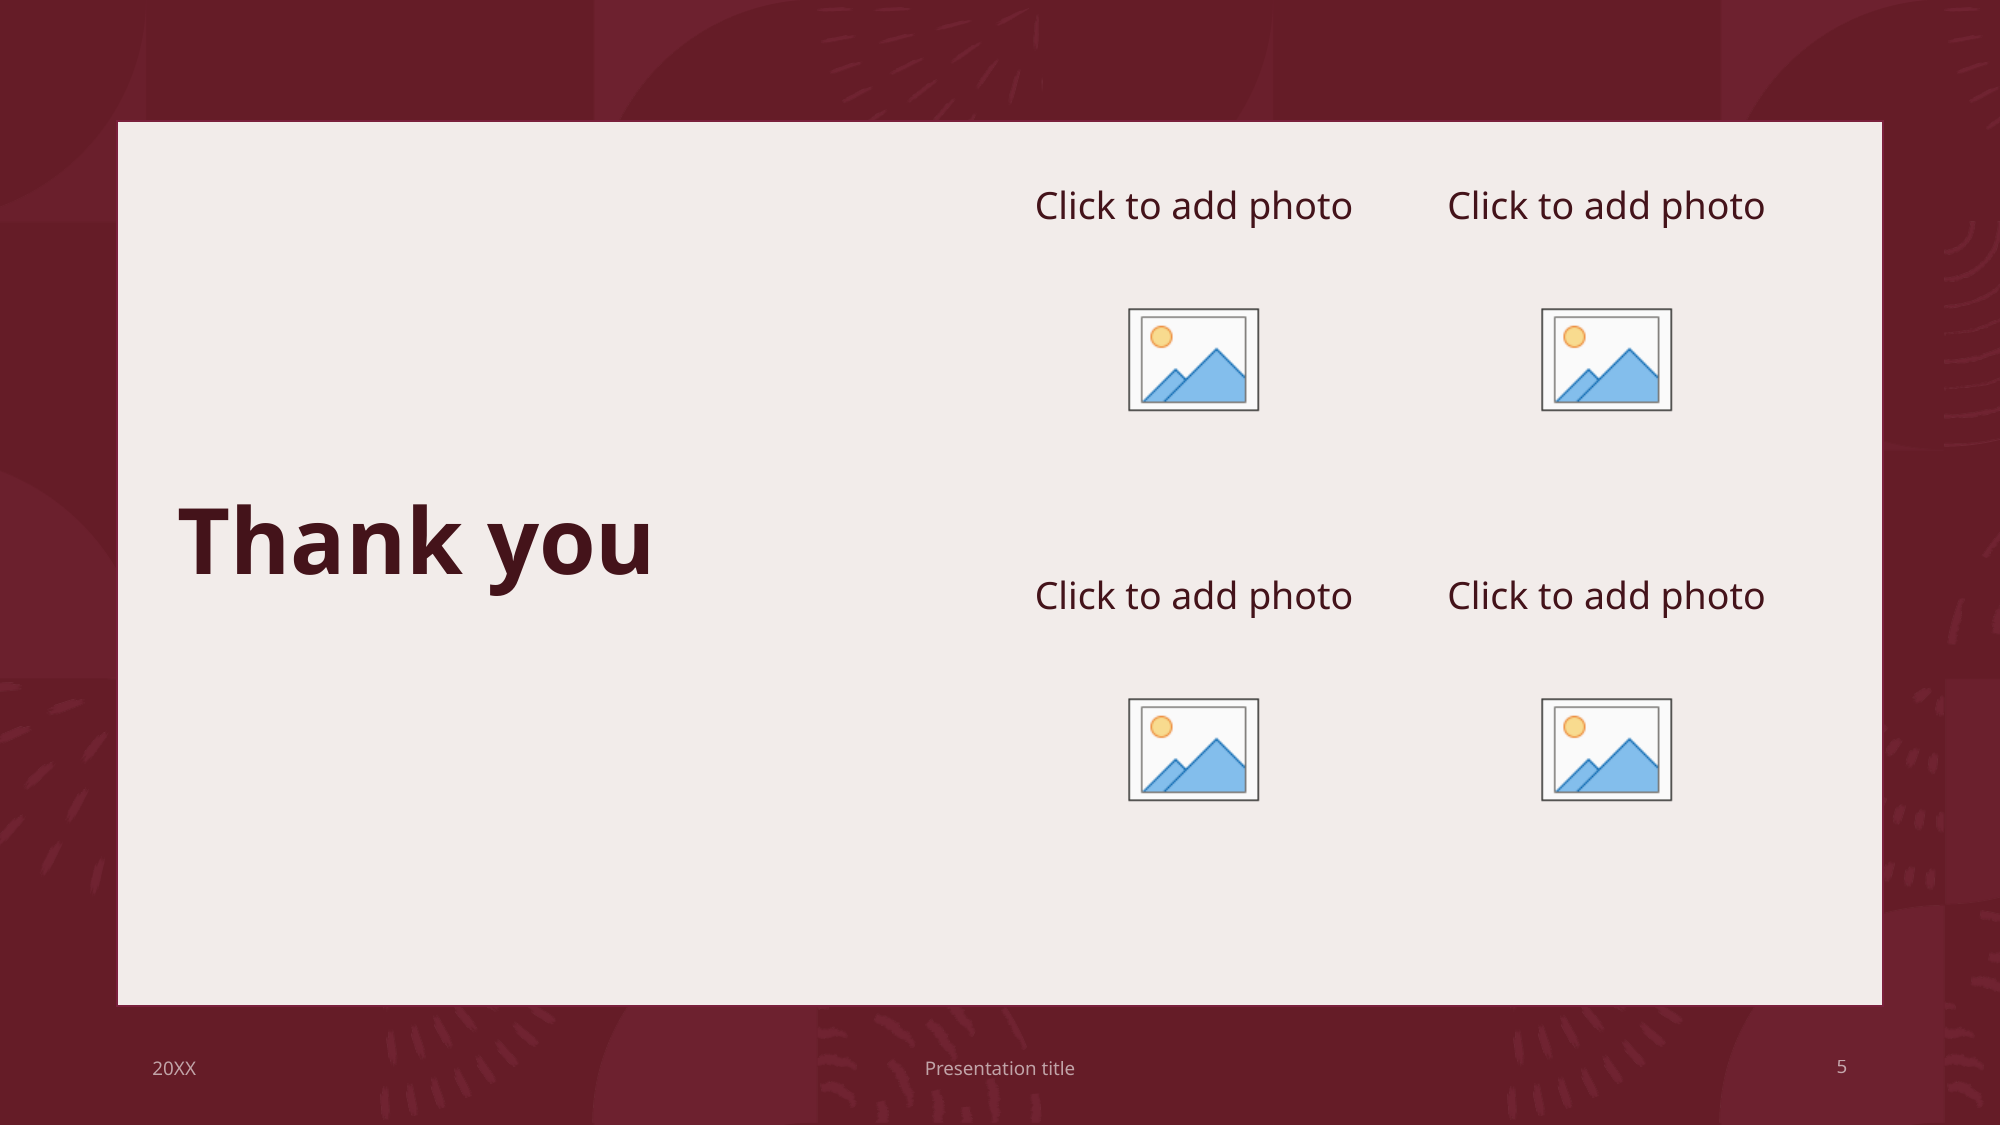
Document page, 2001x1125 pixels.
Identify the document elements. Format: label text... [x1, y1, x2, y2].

picture [996, 174, 1392, 546]
footer Presentation title [662, 1038, 1338, 1098]
slide_number 5 [1650, 1038, 1863, 1098]
picture [1409, 564, 1805, 936]
title Thank you [162, 174, 942, 601]
picture [1409, 174, 1805, 546]
picture [996, 564, 1392, 936]
slide_number 20XX [137, 1038, 588, 1098]
